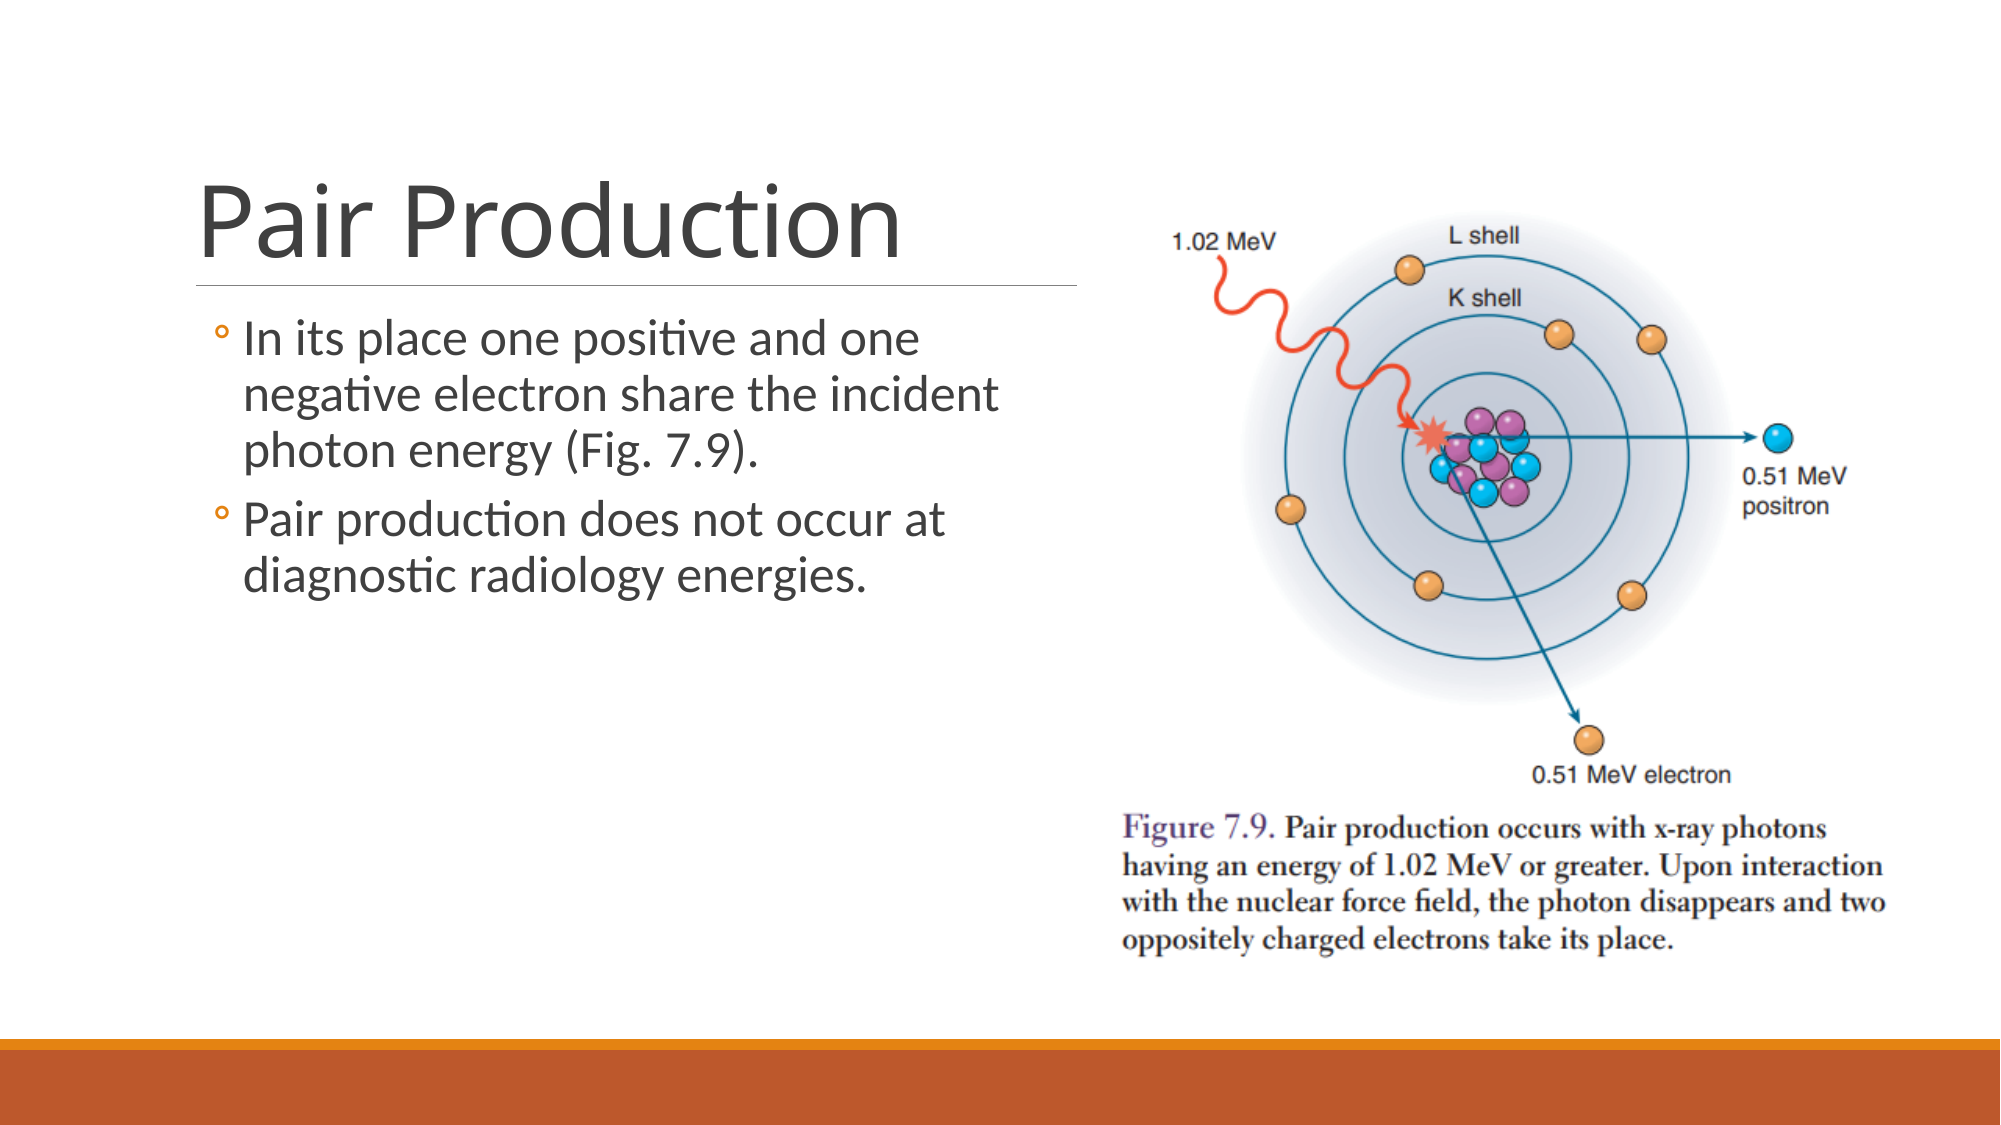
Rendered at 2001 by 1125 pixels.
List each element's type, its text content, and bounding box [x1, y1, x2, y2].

picture [1076, 196, 1914, 964]
list In its place one positive and one negative electron share the incident photon energy (Fig. 7.9). Pair production does not occur at diagnostic radiology energies. [180, 302, 1020, 963]
title Pair Production [180, 47, 1830, 285]
